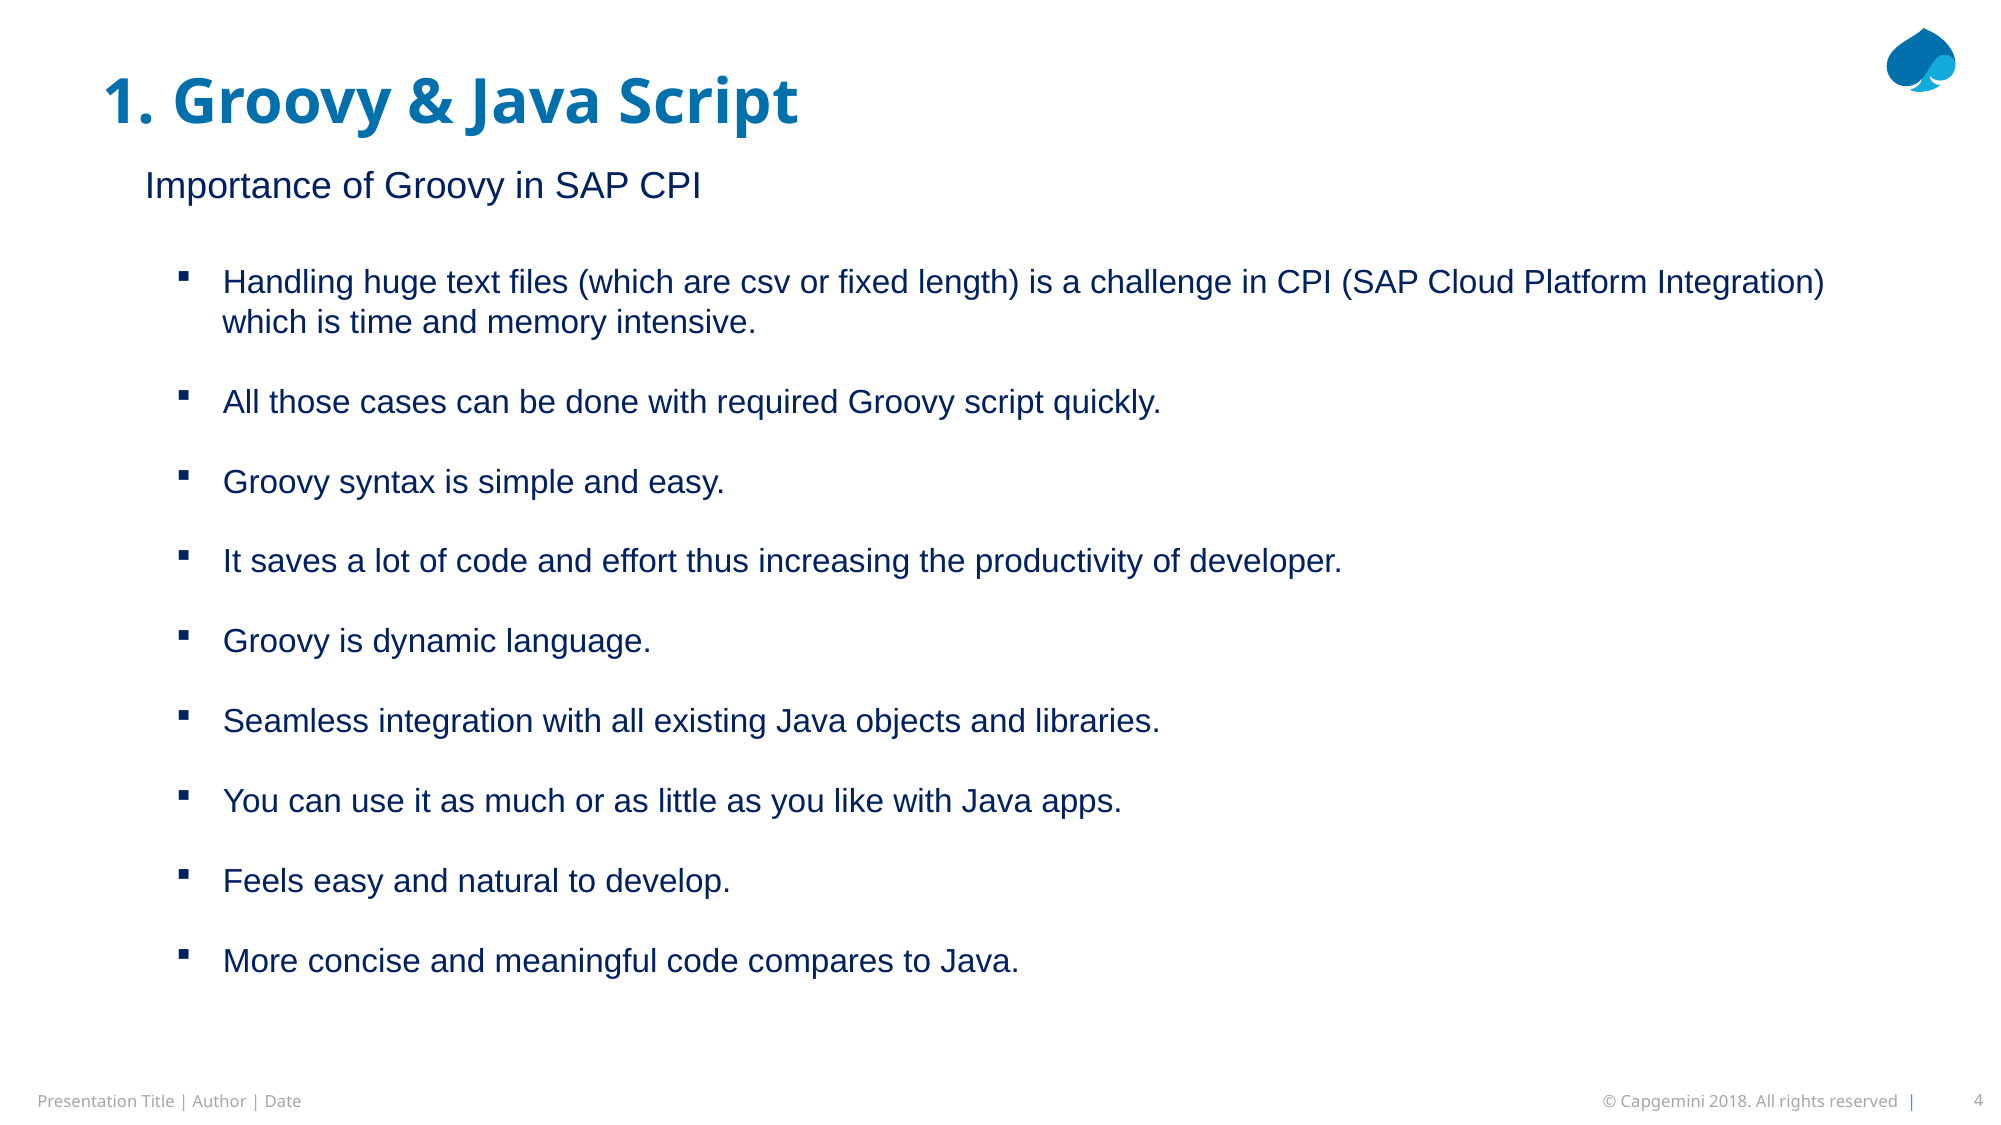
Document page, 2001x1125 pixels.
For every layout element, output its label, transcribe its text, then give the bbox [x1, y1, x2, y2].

title 1. Groovy & Java Script [102, 34, 1810, 173]
text_box Importance of Groovy in SAP CPI [55, 158, 1951, 253]
text_box Handling huge text files (which are csv or fixed length) is a challenge in CPI (SAP Cloud Platform Integration) which is time and memory intensive. All those cases can be done with required Groovy script quickly. Groovy syntax is simple and easy. It saves a lot of code and effort thus increasing the productivity of developer. Groovy is dynamic language. Seamless integration with all existing Java objects and libraries. You can use it as much or as little as you like with Java apps. Feels easy and natural to develop. More concise and meaningful code compares to Java. [161, 253, 1951, 1077]
